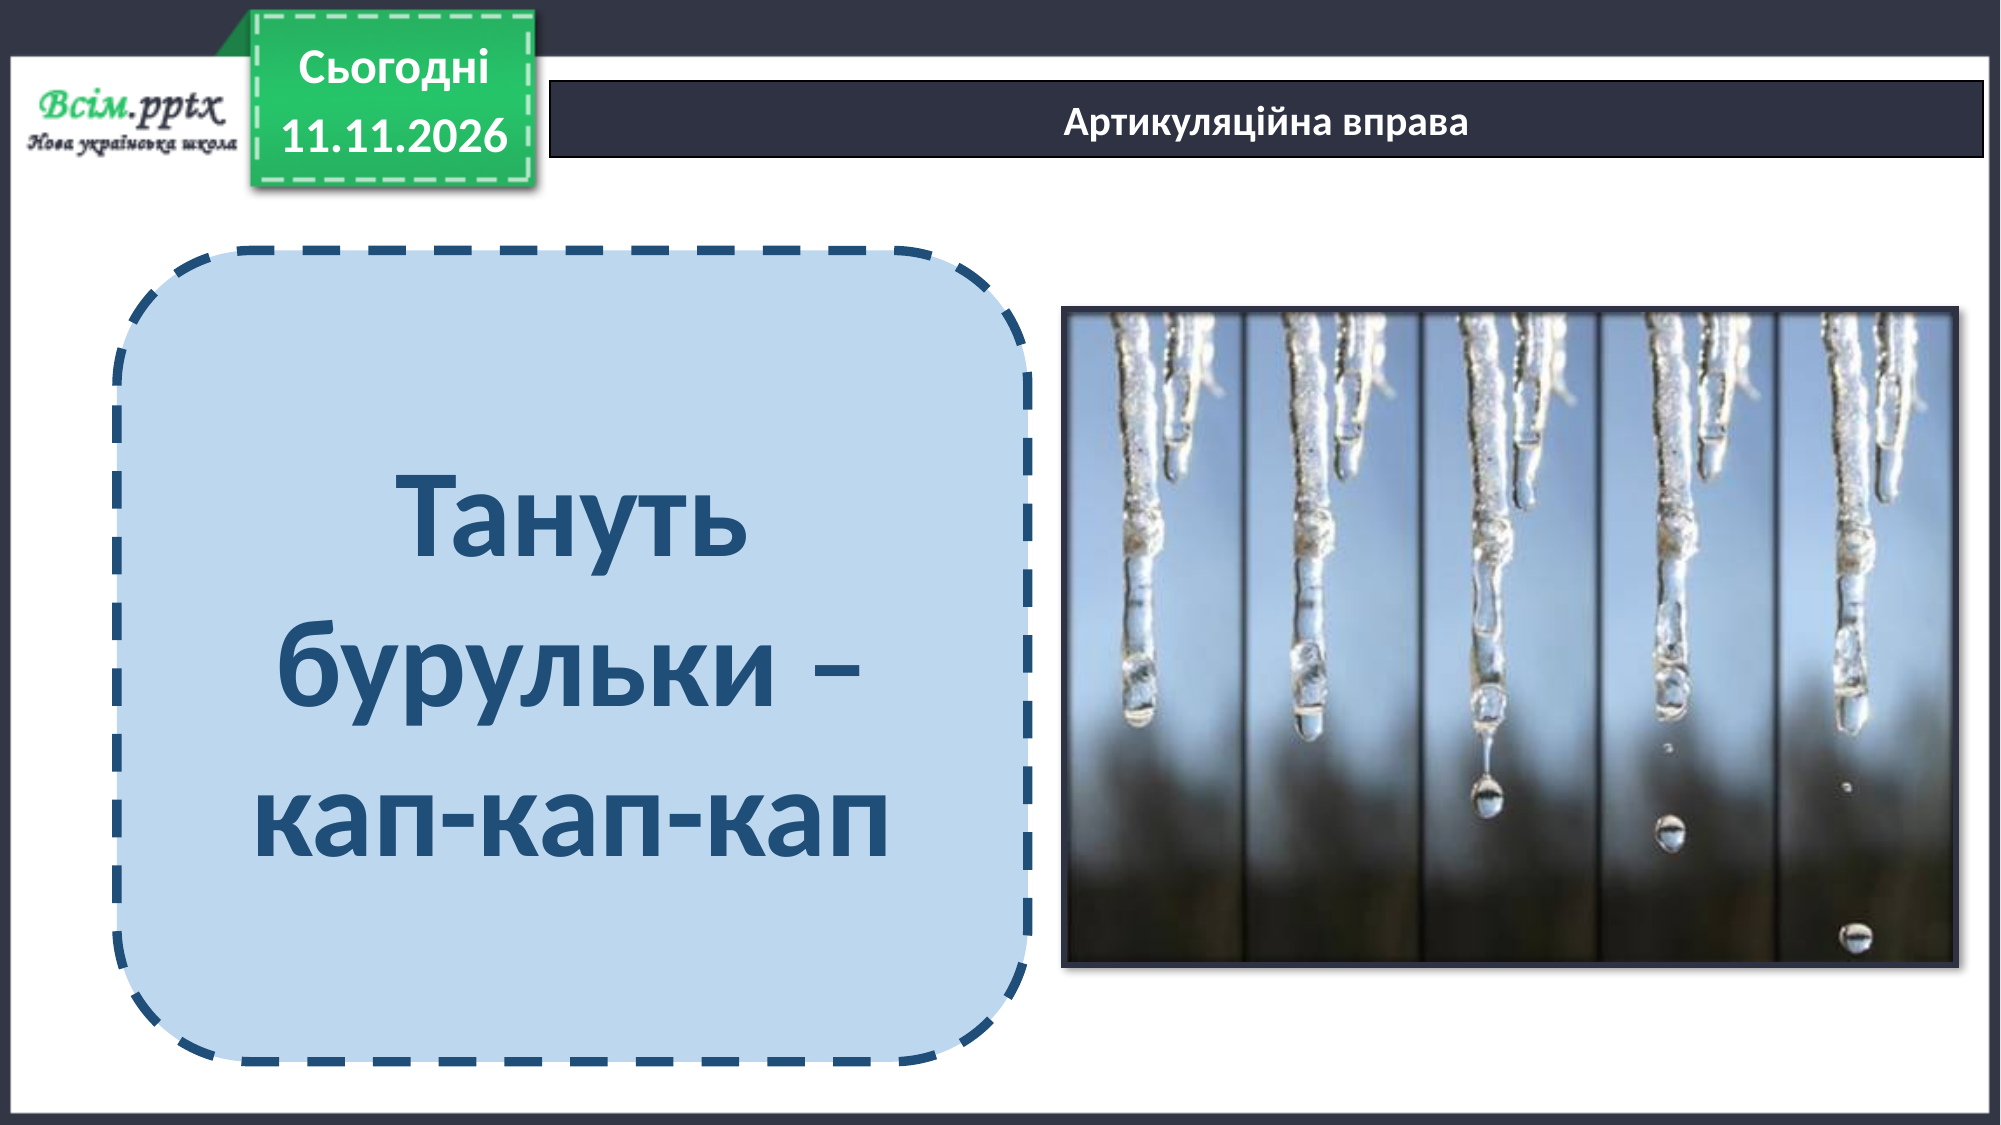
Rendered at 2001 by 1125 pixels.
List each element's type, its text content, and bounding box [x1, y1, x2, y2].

text_box Тануть бурульки – кап-кап-кап [115, 249, 1029, 1063]
text_box Сьогодні [284, 26, 535, 101]
text_box Артикуляційна вправа [549, 80, 1984, 158]
text_box 06.04.2022 [263, 101, 524, 164]
picture [0, 0, 2001, 1125]
